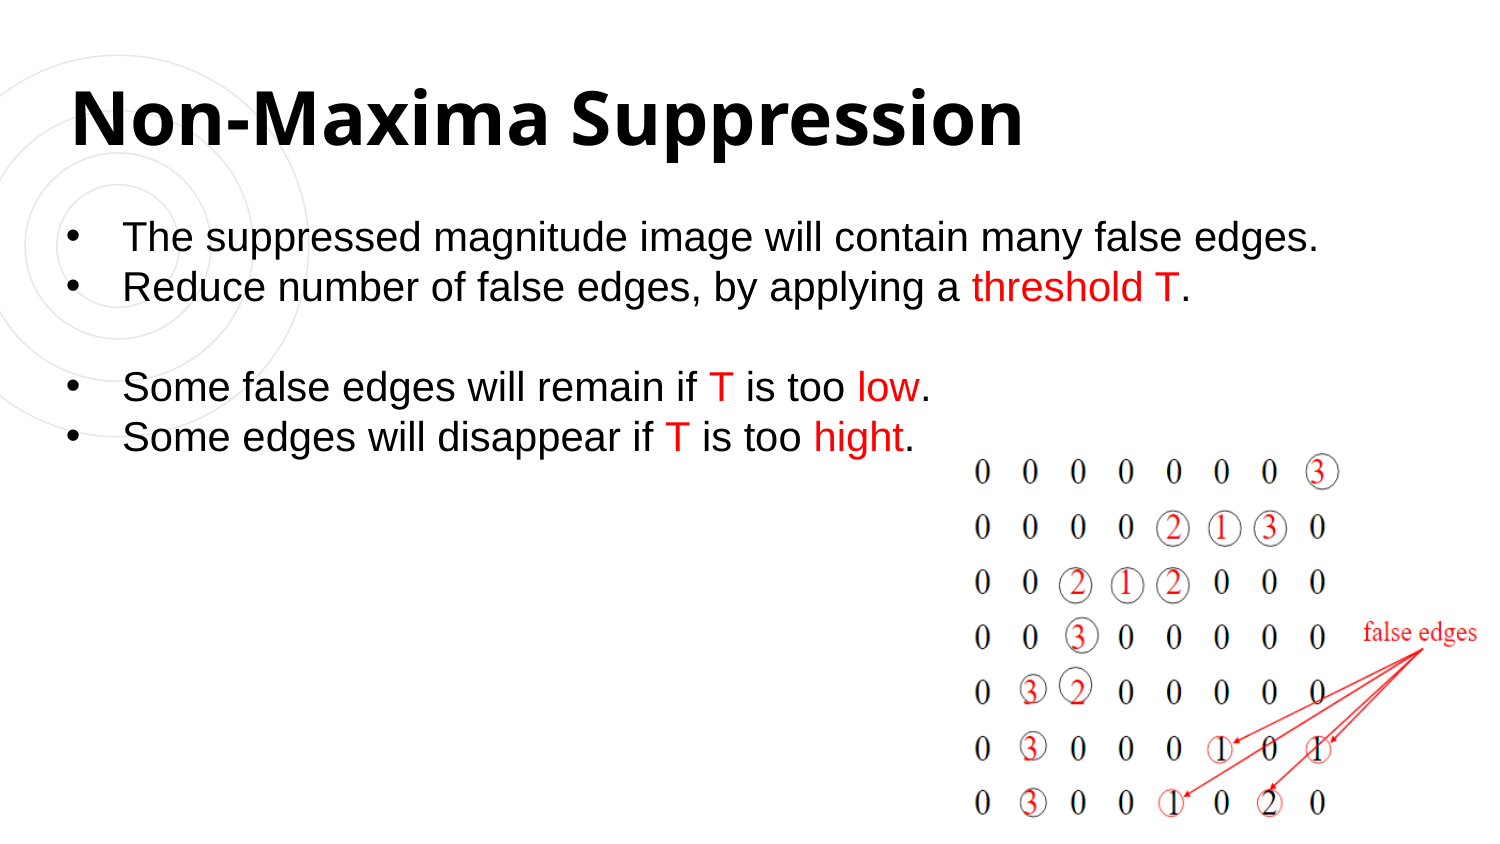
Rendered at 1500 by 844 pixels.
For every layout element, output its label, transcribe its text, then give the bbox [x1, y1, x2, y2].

text_box The suppressed magnitude image will contain many false edges. Reduce number of false edges, by applying a threshold T. Some false edges will remain if T is too low. Some edges will disappear if T is too hight. [51, 202, 1456, 618]
title Non-Maxima Suppression [54, 63, 1206, 176]
picture [923, 417, 1487, 844]
